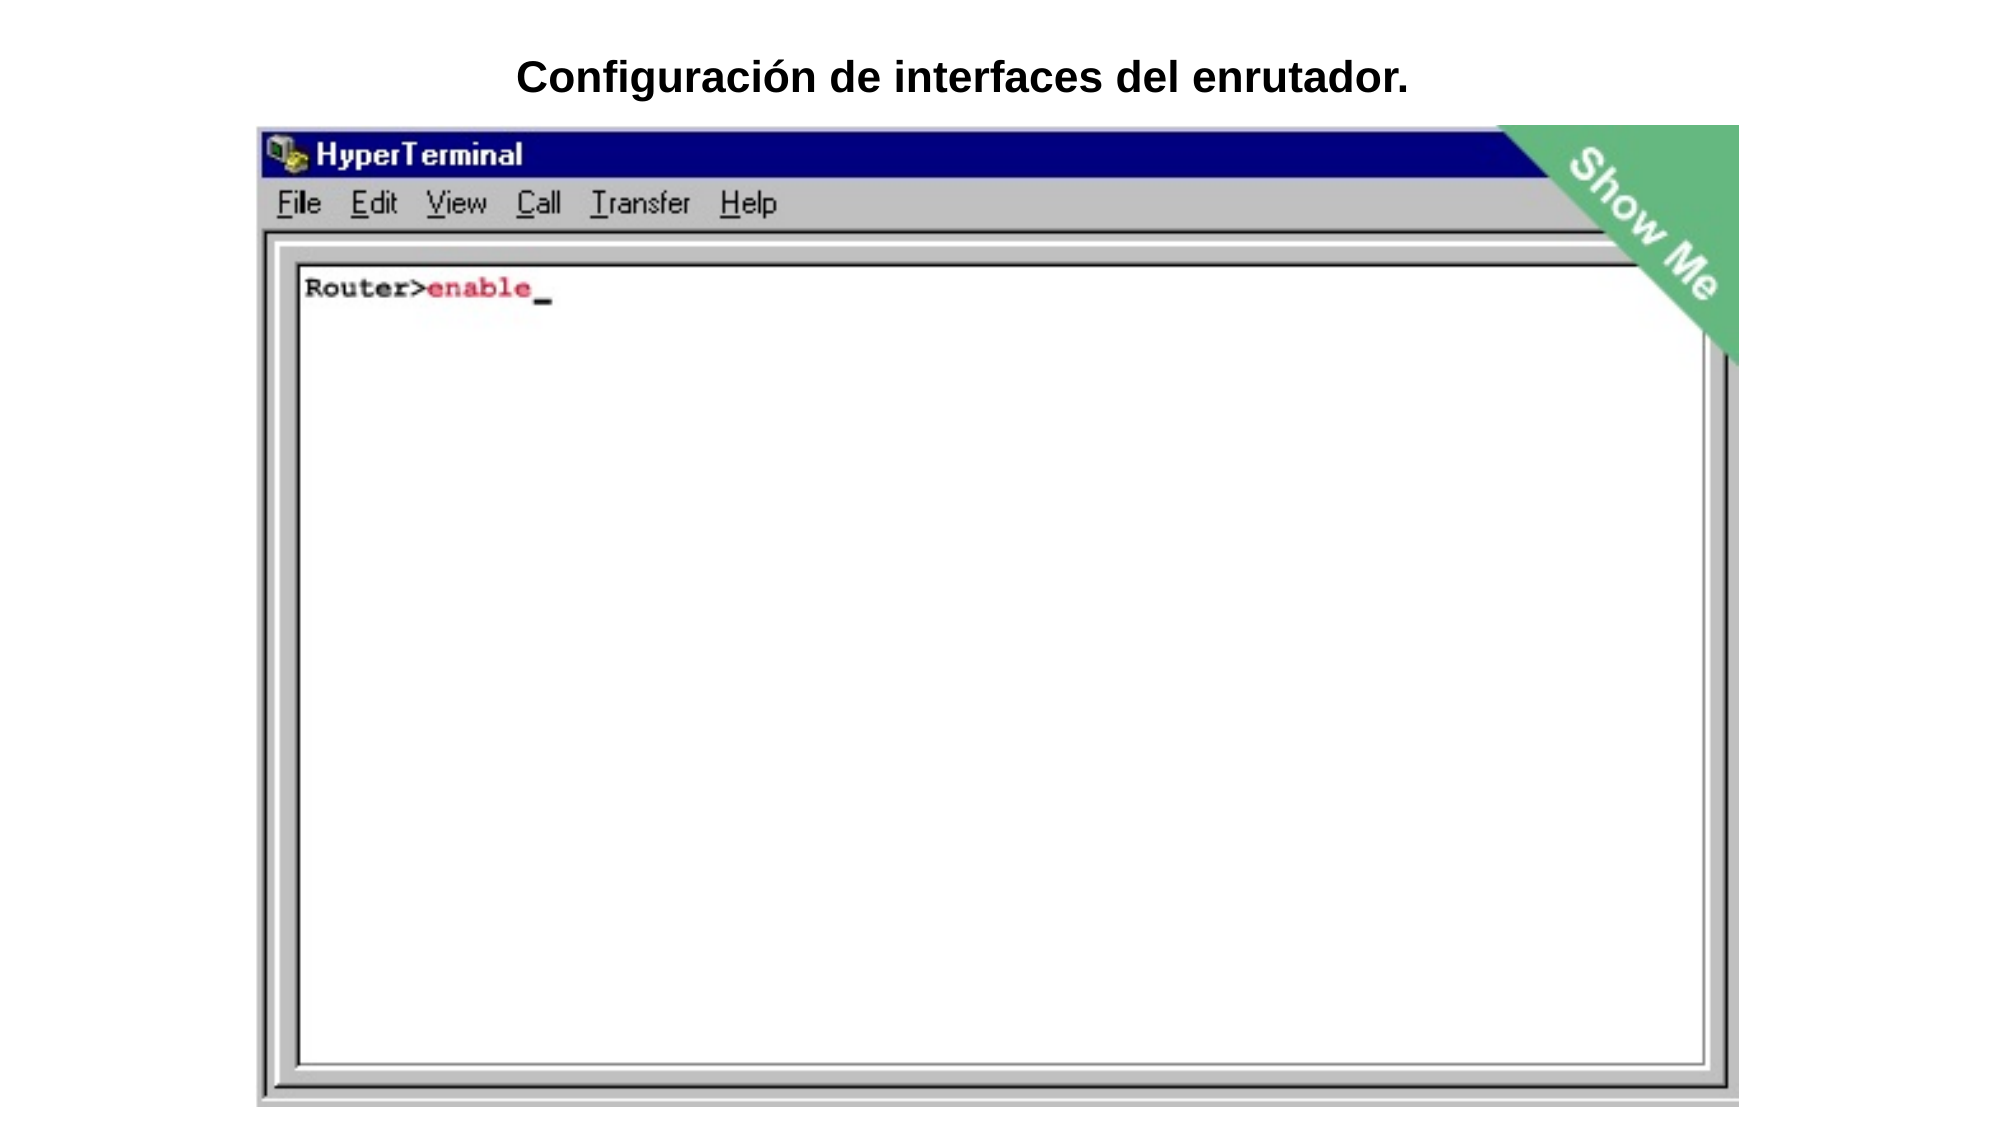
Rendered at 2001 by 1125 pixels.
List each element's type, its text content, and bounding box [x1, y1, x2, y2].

title Configuración de interfaces del enrutador. [500, 46, 1693, 110]
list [255, 125, 1739, 1108]
